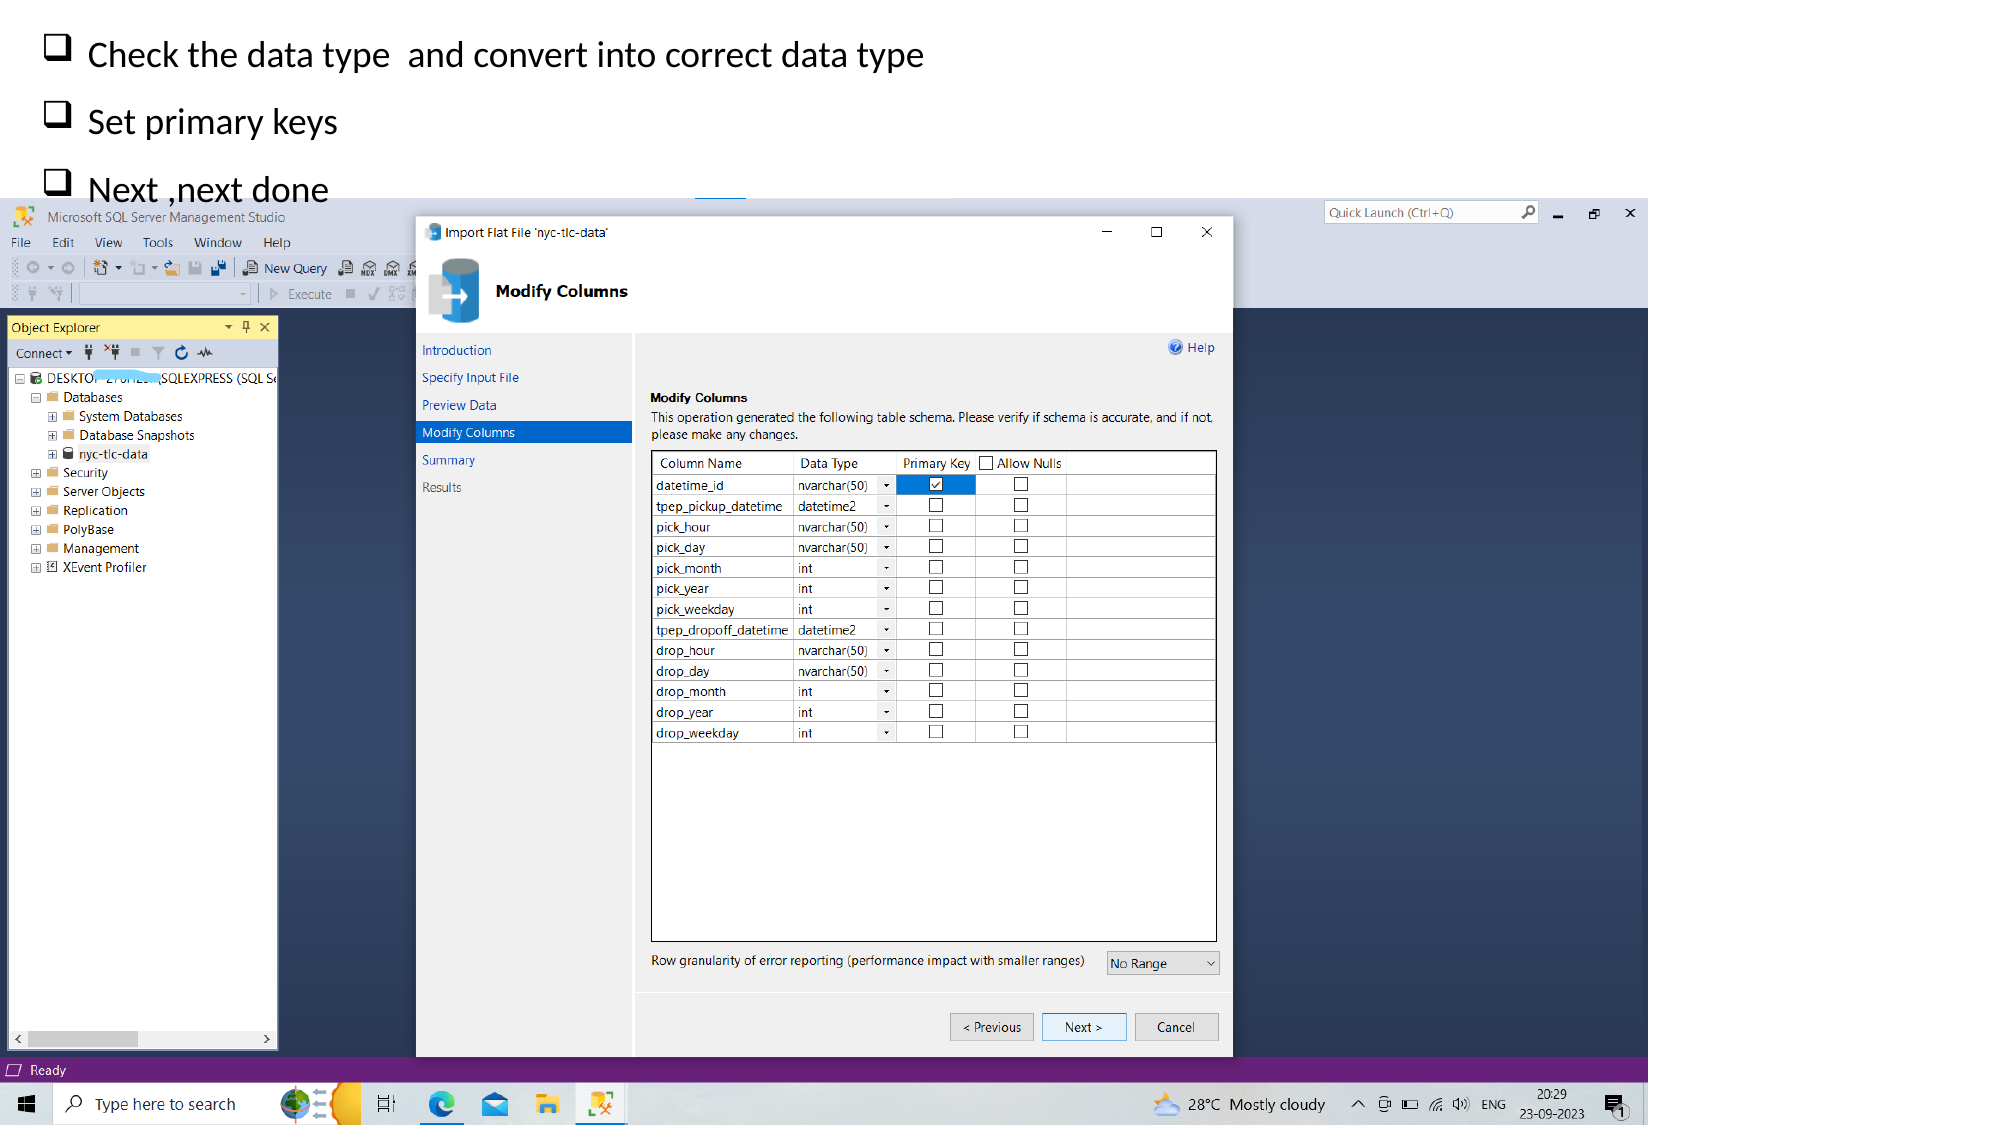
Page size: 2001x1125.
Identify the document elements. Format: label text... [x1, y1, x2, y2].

text_box Check the data type and convert into correct data type Set primary keys Next ,next done [26, 0, 1556, 198]
picture [0, 198, 1648, 1125]
